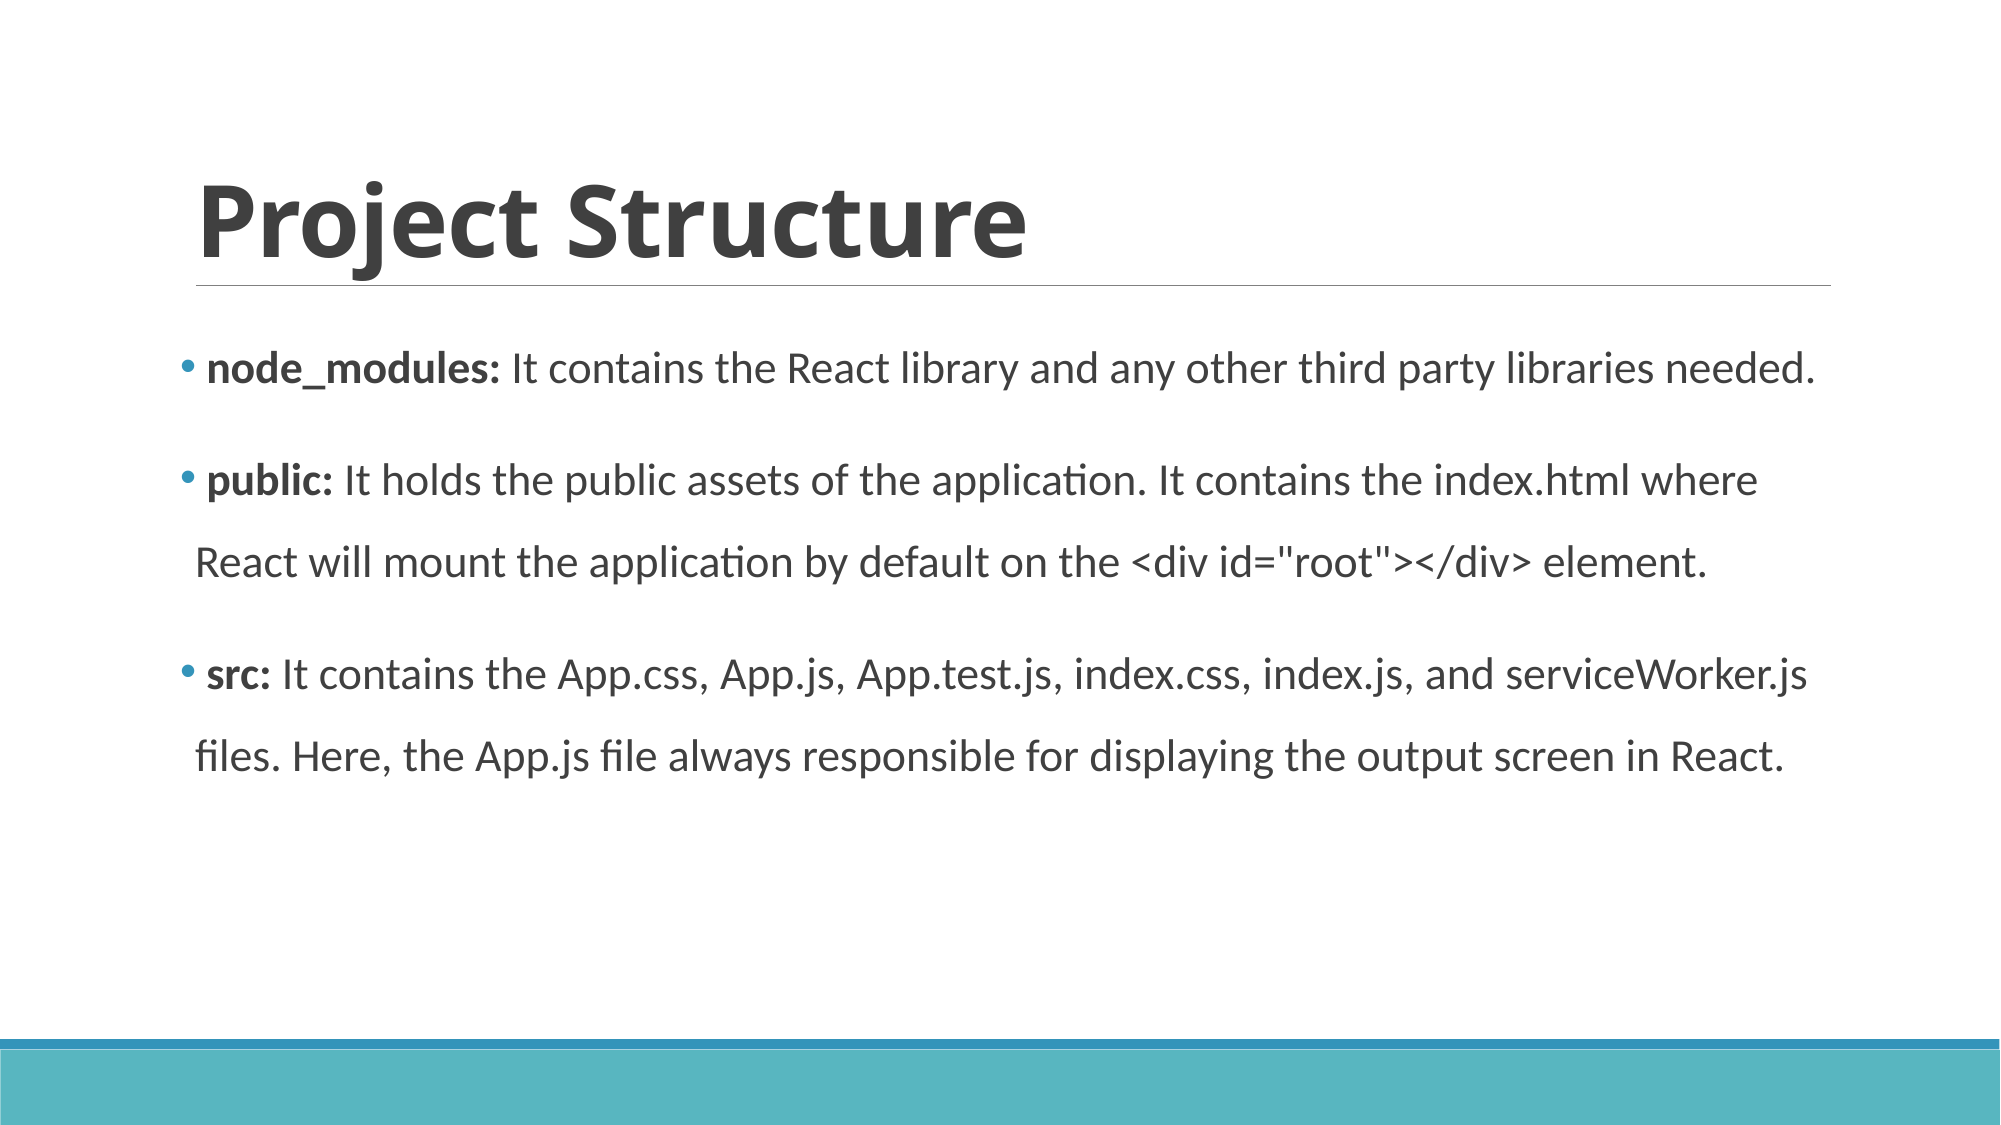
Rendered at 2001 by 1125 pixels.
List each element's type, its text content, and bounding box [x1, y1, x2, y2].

title Project Structure [180, 47, 1830, 285]
list node_modules: It contains the React library and any other third party libraries needed. public: It holds the public assets of the application. It contains the index.html where React will mount the application by default on the <div id="root"></div> element. src: It contains the App.css, App.js, App.test.js, index.css, index.js, and serviceWorker.js files. Here, the App.js file always responsible for displaying the output screen in React. [180, 302, 1830, 963]
